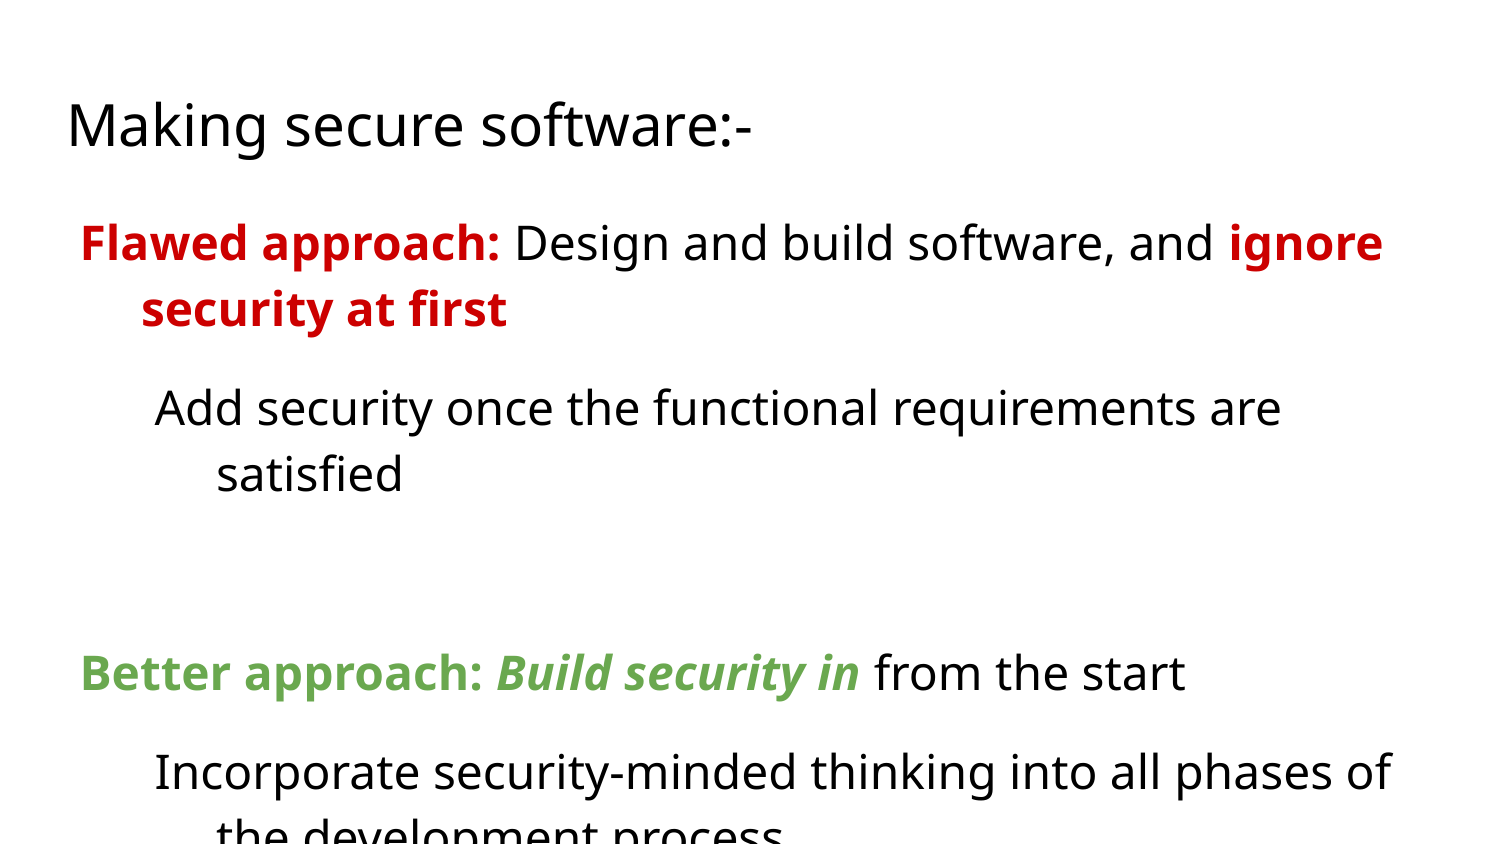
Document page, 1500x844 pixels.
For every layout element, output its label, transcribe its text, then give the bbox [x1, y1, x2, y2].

list Flawed approach: Design and build software, and ignore security at first Add security once the functional requirements are satisfied Better approach: Build security in from the start Incorporate security-minded thinking into all phases of the development process. [51, 189, 1449, 750]
title Making secure software:- [51, 72, 1449, 167]
